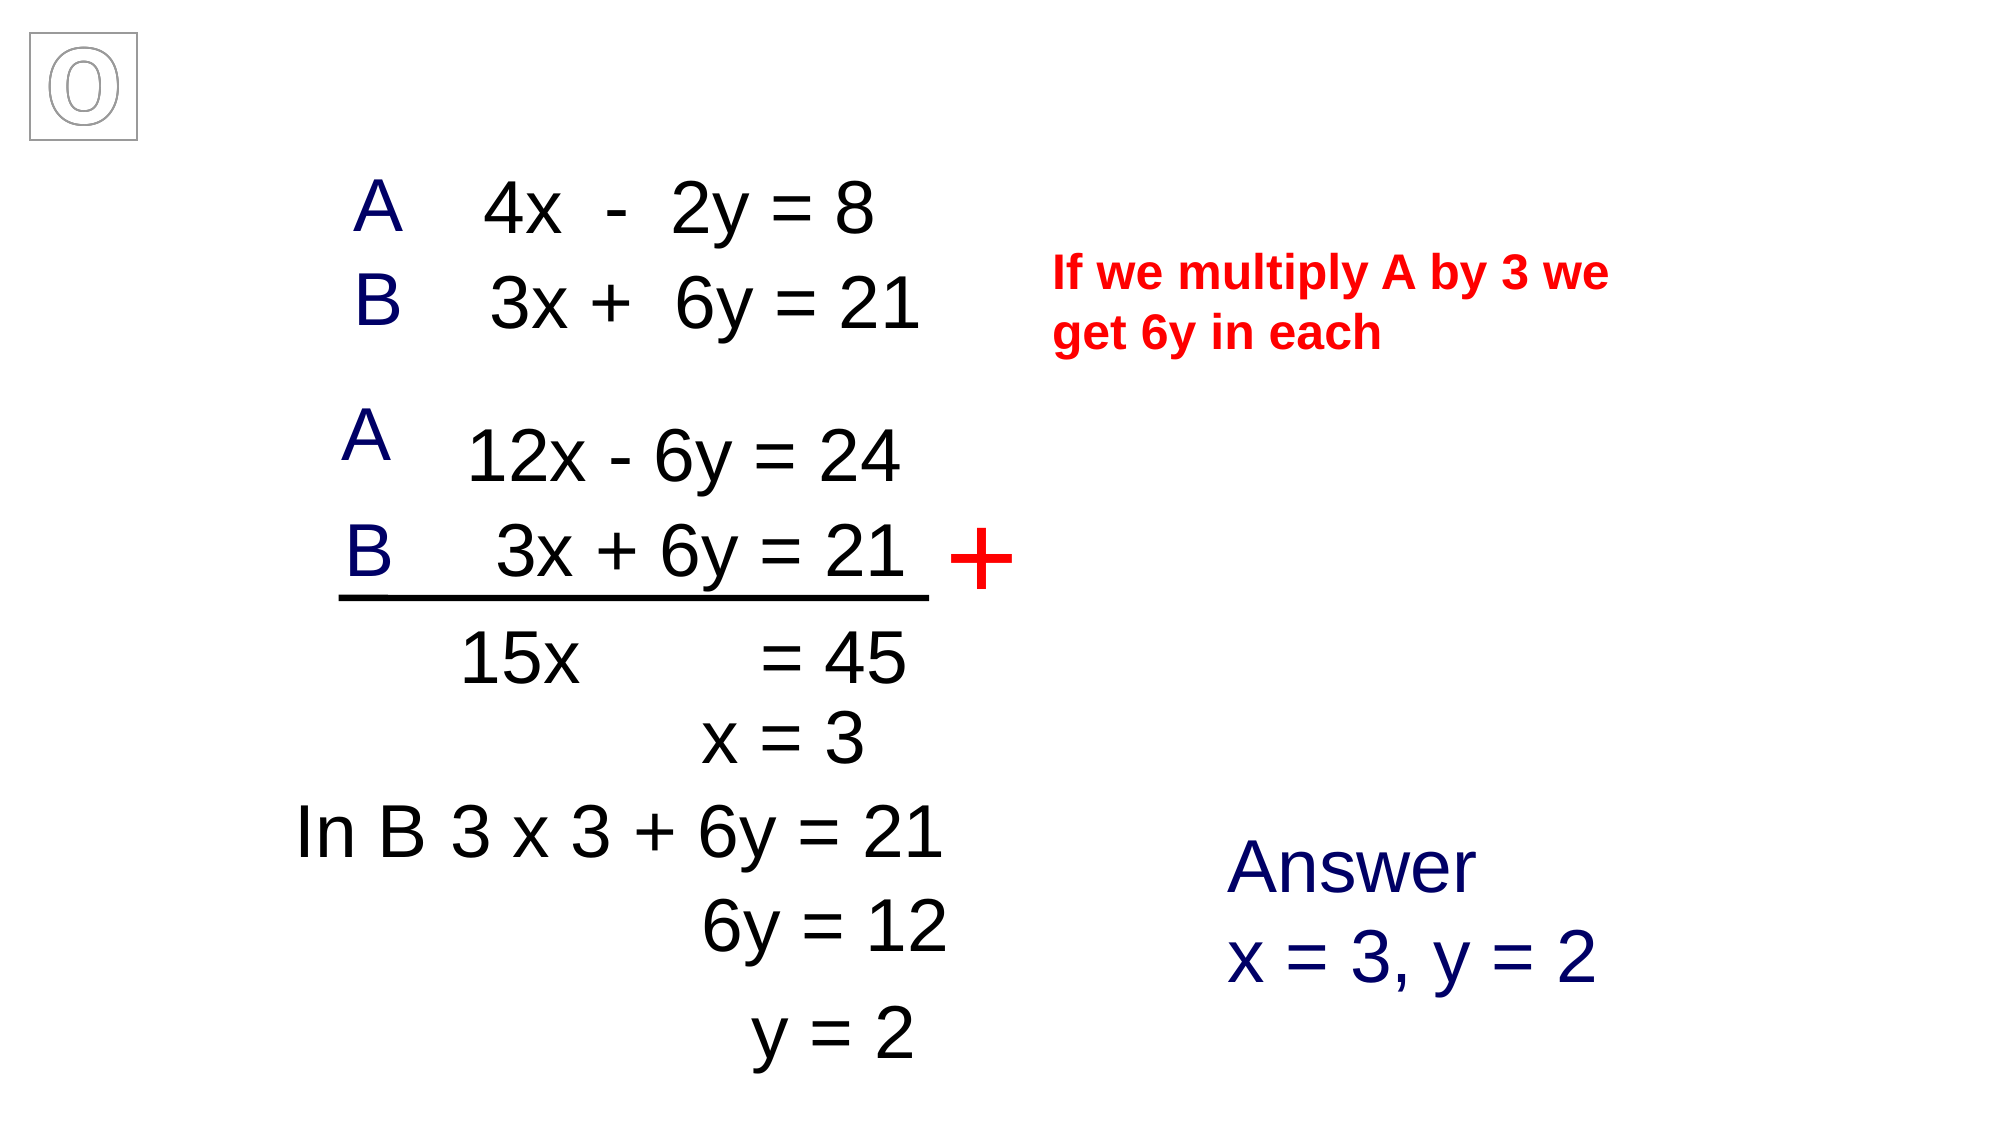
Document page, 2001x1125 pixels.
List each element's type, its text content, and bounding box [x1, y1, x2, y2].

text_box y = 2 [736, 976, 931, 1081]
text_box 12x - 6y = 24 [451, 399, 917, 505]
text_box In B [279, 774, 435, 880]
text_box 15x [444, 601, 596, 706]
text_box 3 x 3 + 6y = 21 [435, 774, 961, 880]
text_box Answer x = 3, y = 2 [1212, 810, 1614, 1006]
text_box = 45 [745, 601, 924, 706]
text_box If we multiply A by 3 we get 6y in each [1037, 231, 1640, 367]
text_box B [338, 243, 419, 349]
text_box x = 3 [687, 680, 882, 786]
text_box 3x + 6y = 21 [480, 493, 923, 599]
text_box 6y = 12 [686, 869, 965, 975]
text_box 4x - 2y = 8 [468, 151, 893, 256]
text_box A [326, 378, 407, 483]
text_box B [329, 493, 410, 599]
text_box A [338, 148, 419, 243]
picture [29, 32, 138, 141]
text_box 3x + 6y = 21 [474, 245, 938, 351]
text_box + [930, 468, 1034, 633]
